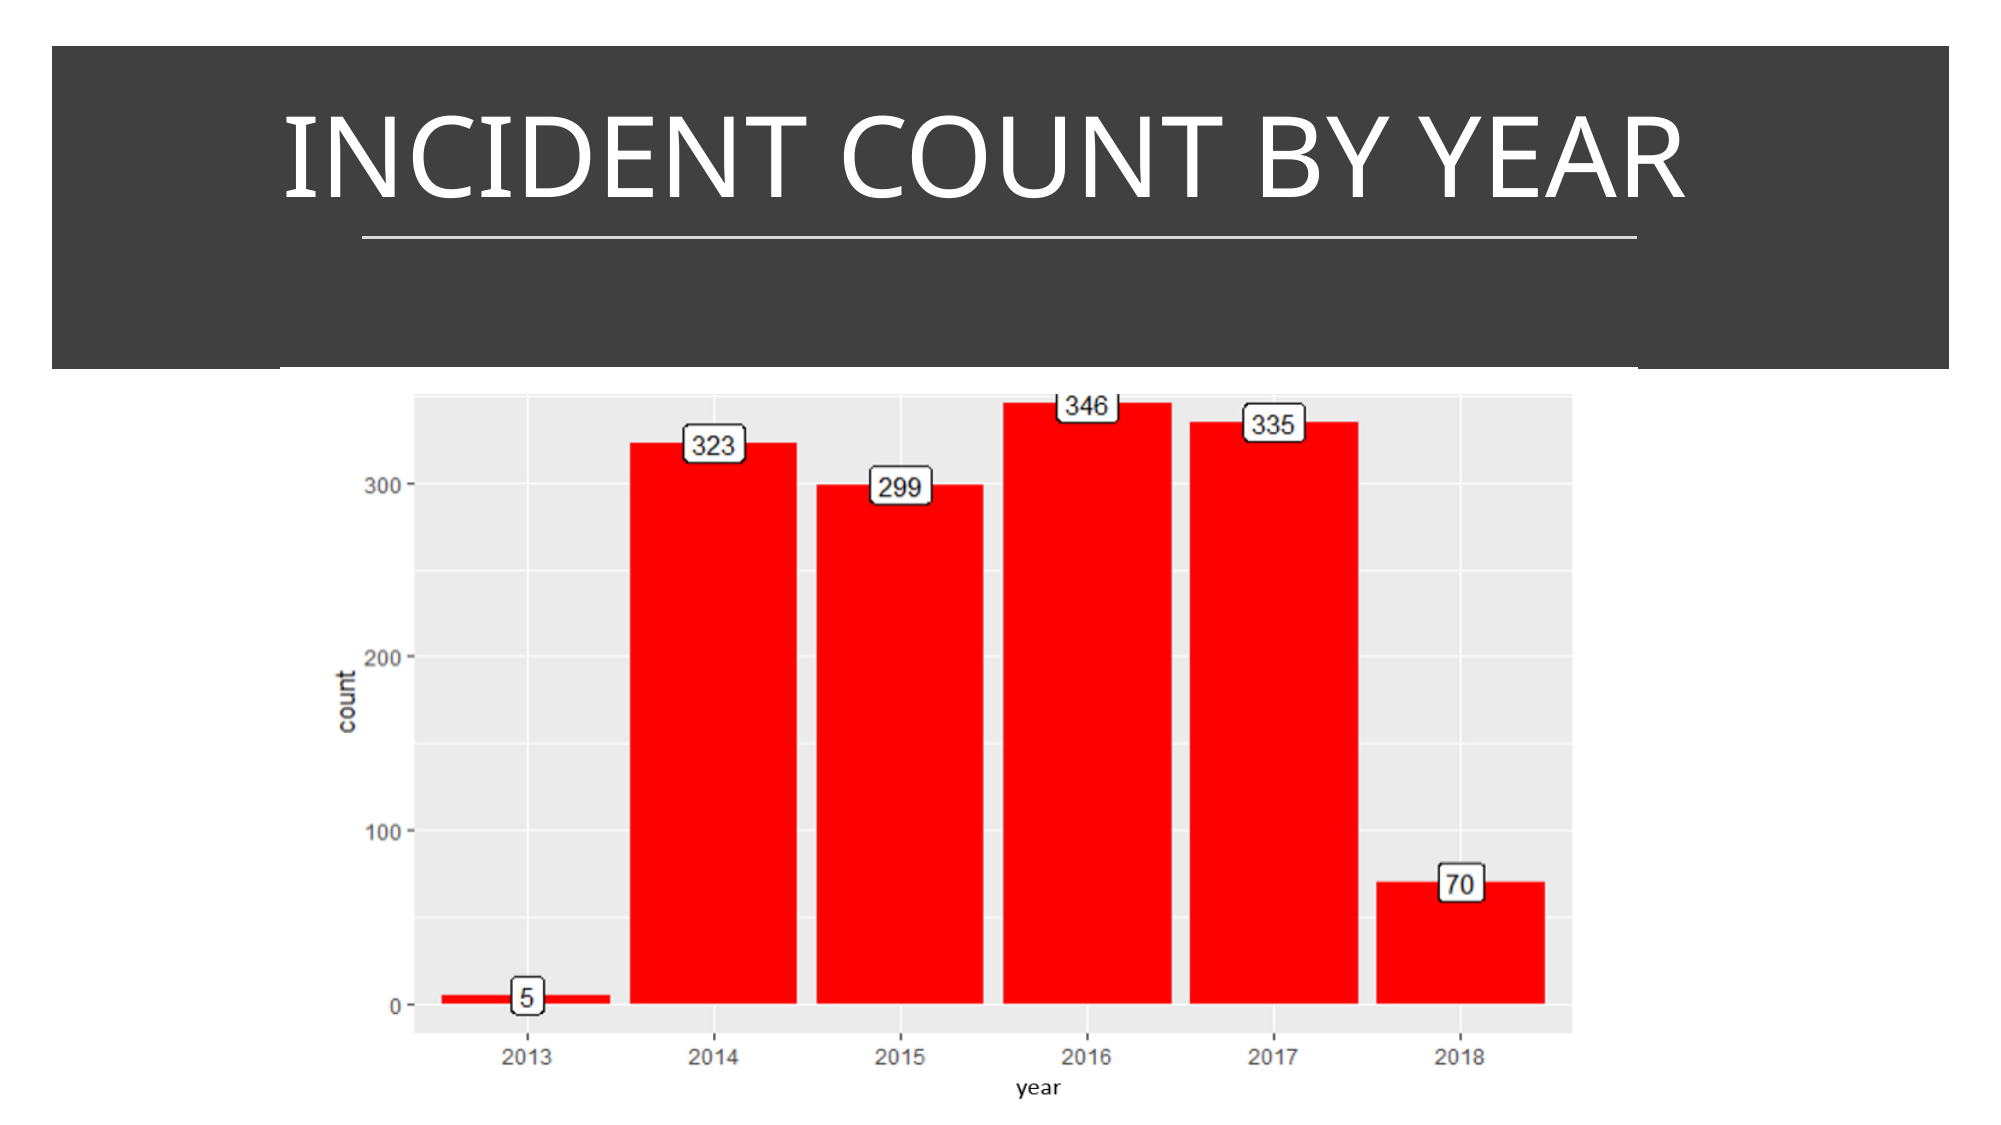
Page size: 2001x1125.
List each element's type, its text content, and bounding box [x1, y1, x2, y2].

picture [280, 367, 1638, 1114]
text_box INCIDENT COUNT BY YEAR [86, 76, 1914, 230]
text_box [61, 55, 1939, 360]
